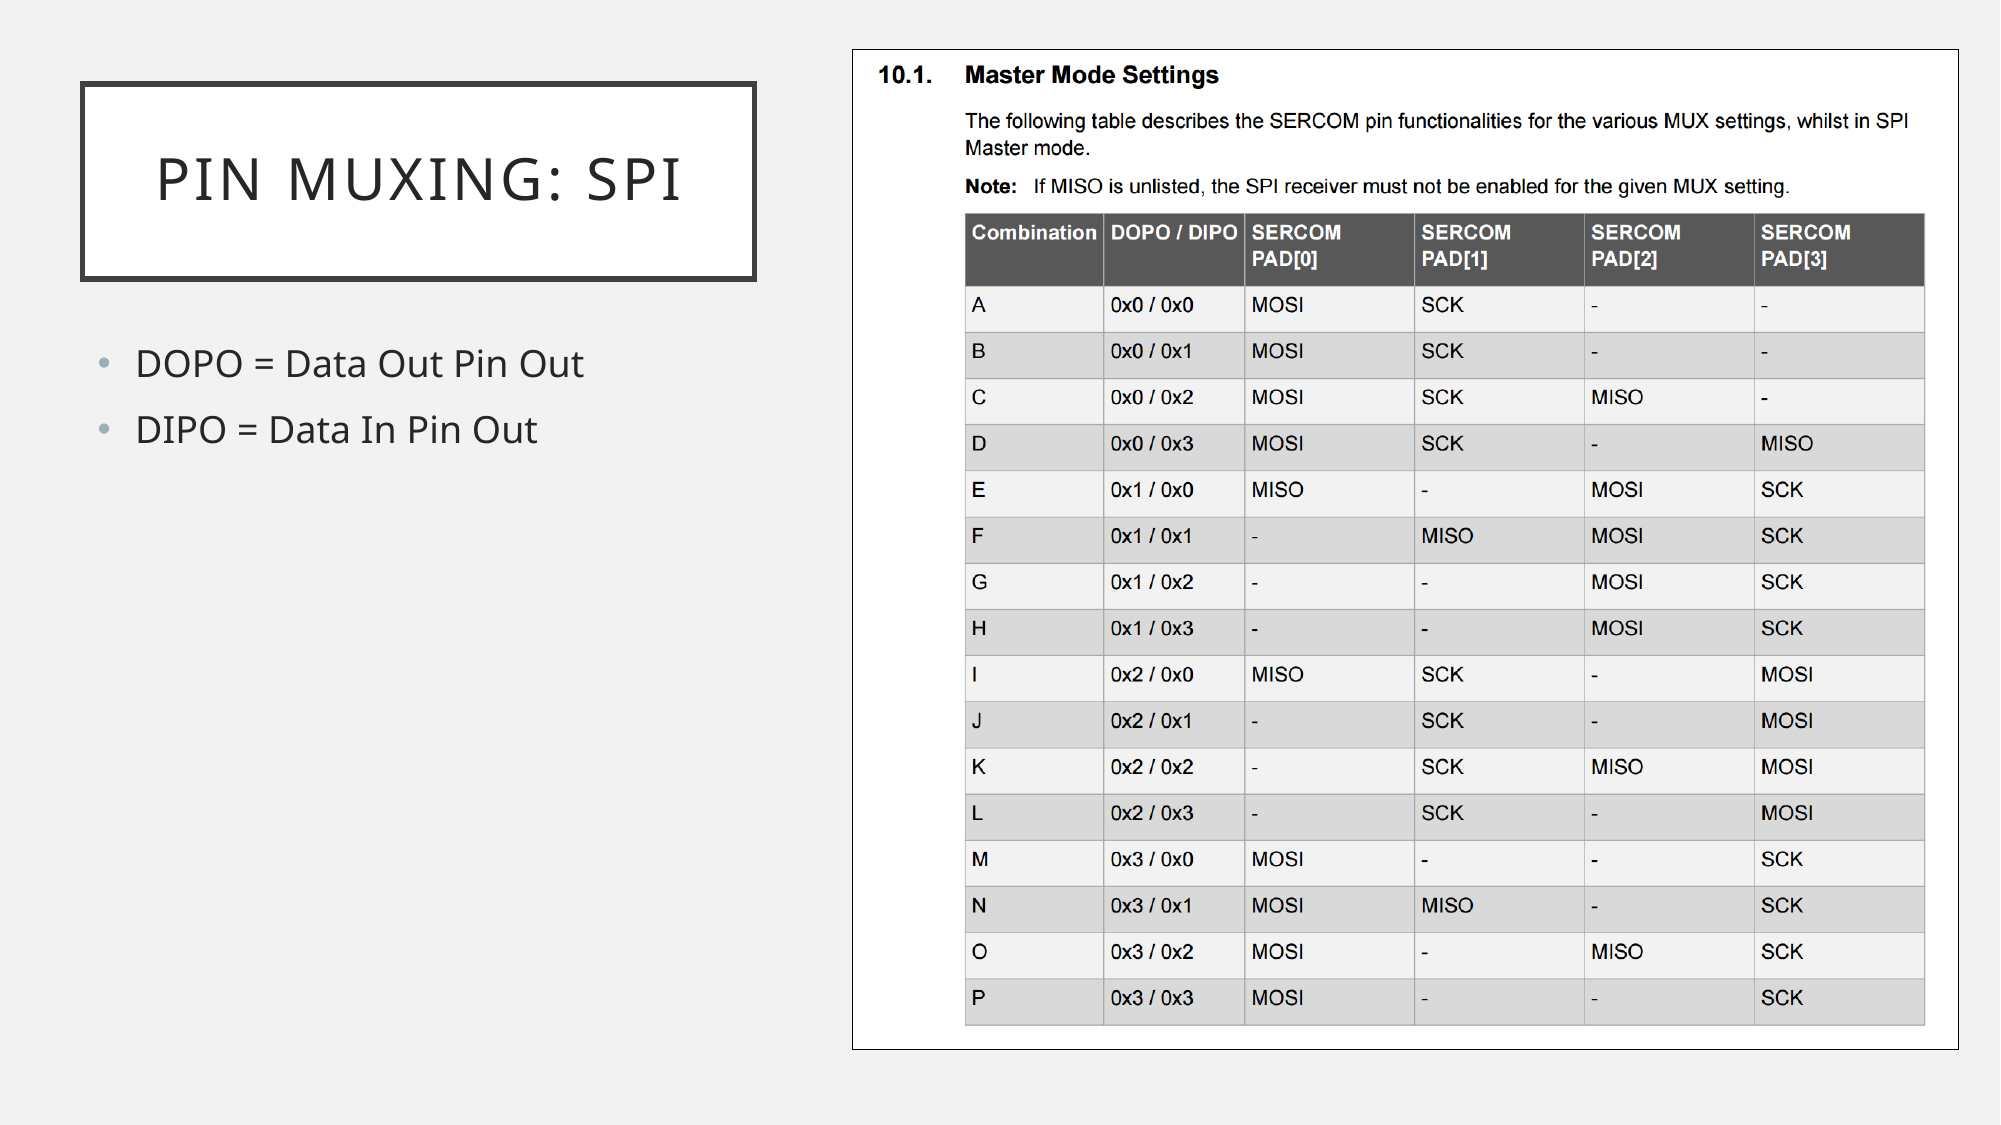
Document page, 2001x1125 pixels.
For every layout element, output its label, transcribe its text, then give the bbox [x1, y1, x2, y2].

list DOPO = Data Out Pin Out DIPO = Data In Pin Out [82, 332, 755, 950]
title Pin Muxing: SPI [80, 81, 757, 282]
picture [852, 49, 1959, 1050]
